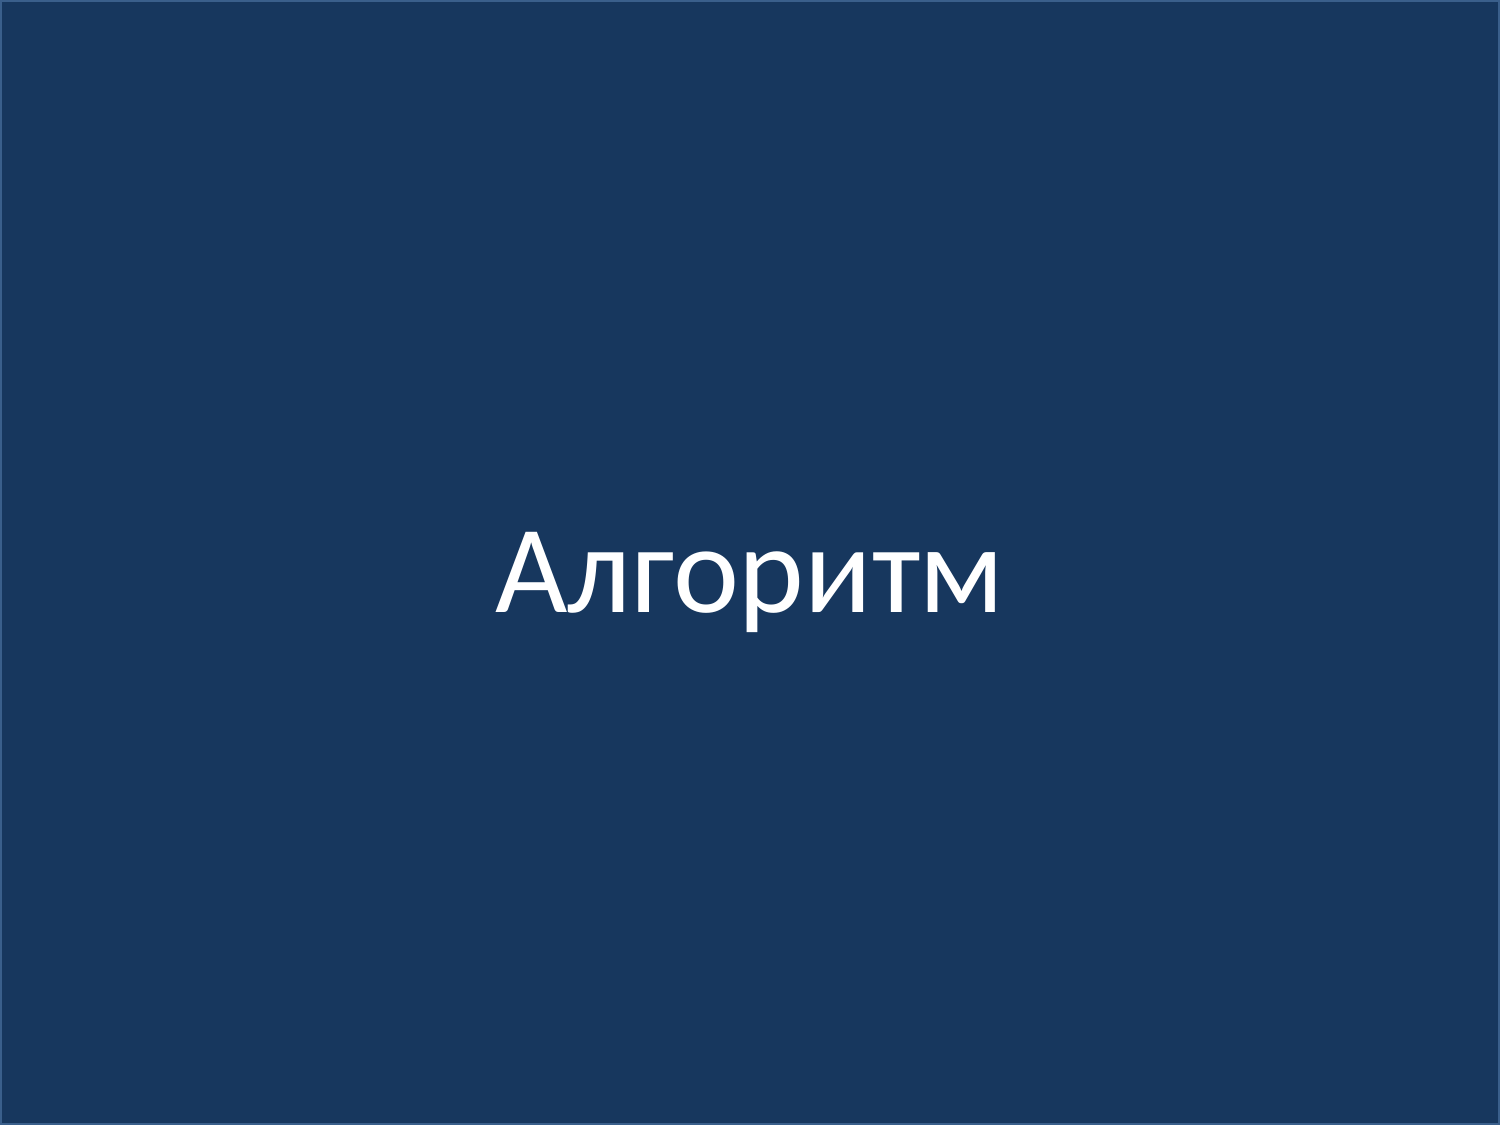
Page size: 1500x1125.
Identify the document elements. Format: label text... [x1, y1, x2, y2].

text_box Алгоритм [0, 0, 1500, 1125]
